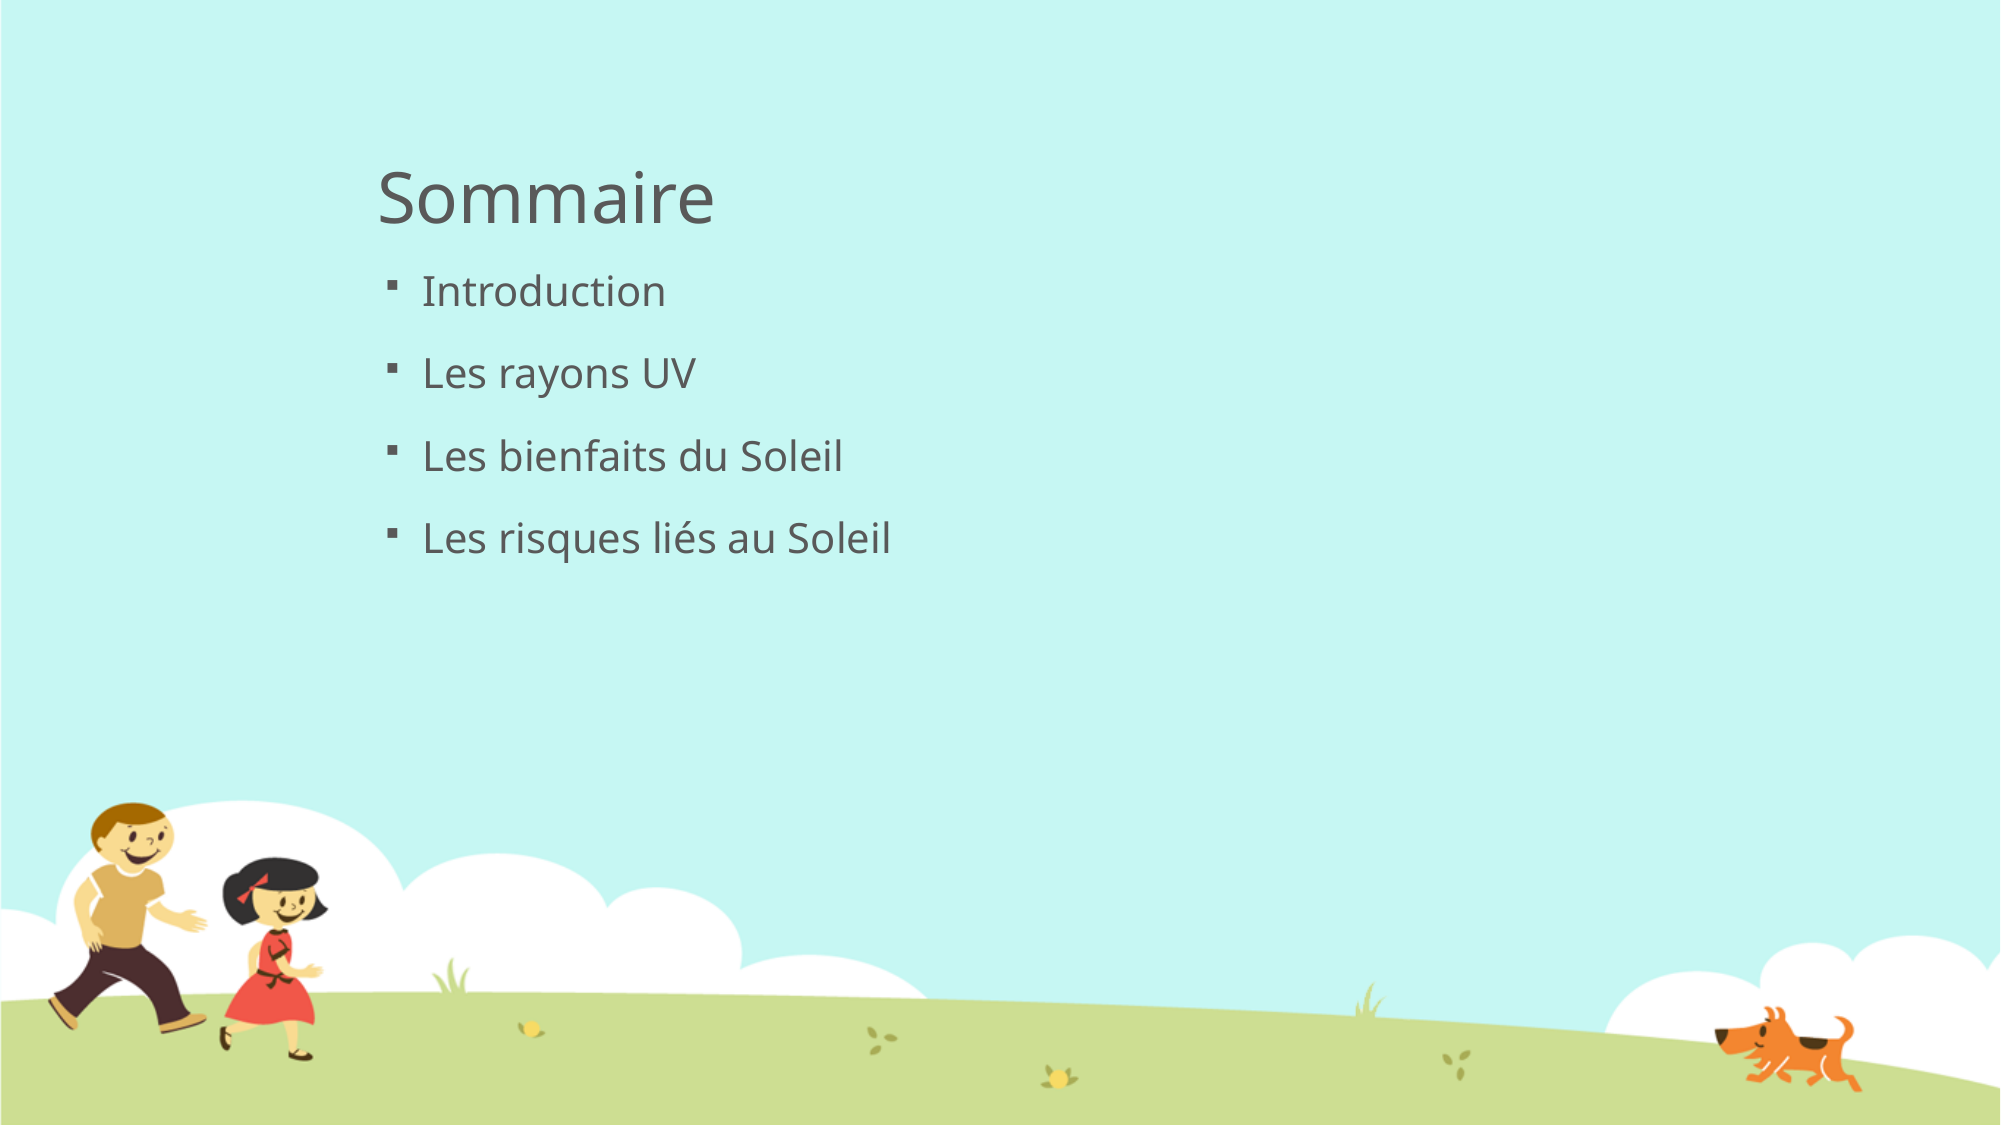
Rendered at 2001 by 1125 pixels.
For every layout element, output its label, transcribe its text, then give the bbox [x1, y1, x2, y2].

picture [0, 0, 2001, 1125]
title Sommaire [362, 50, 1900, 247]
list Introduction Les rayons UV Les bienfaits du Soleil Les risques liés au Soleil [362, 262, 1900, 938]
